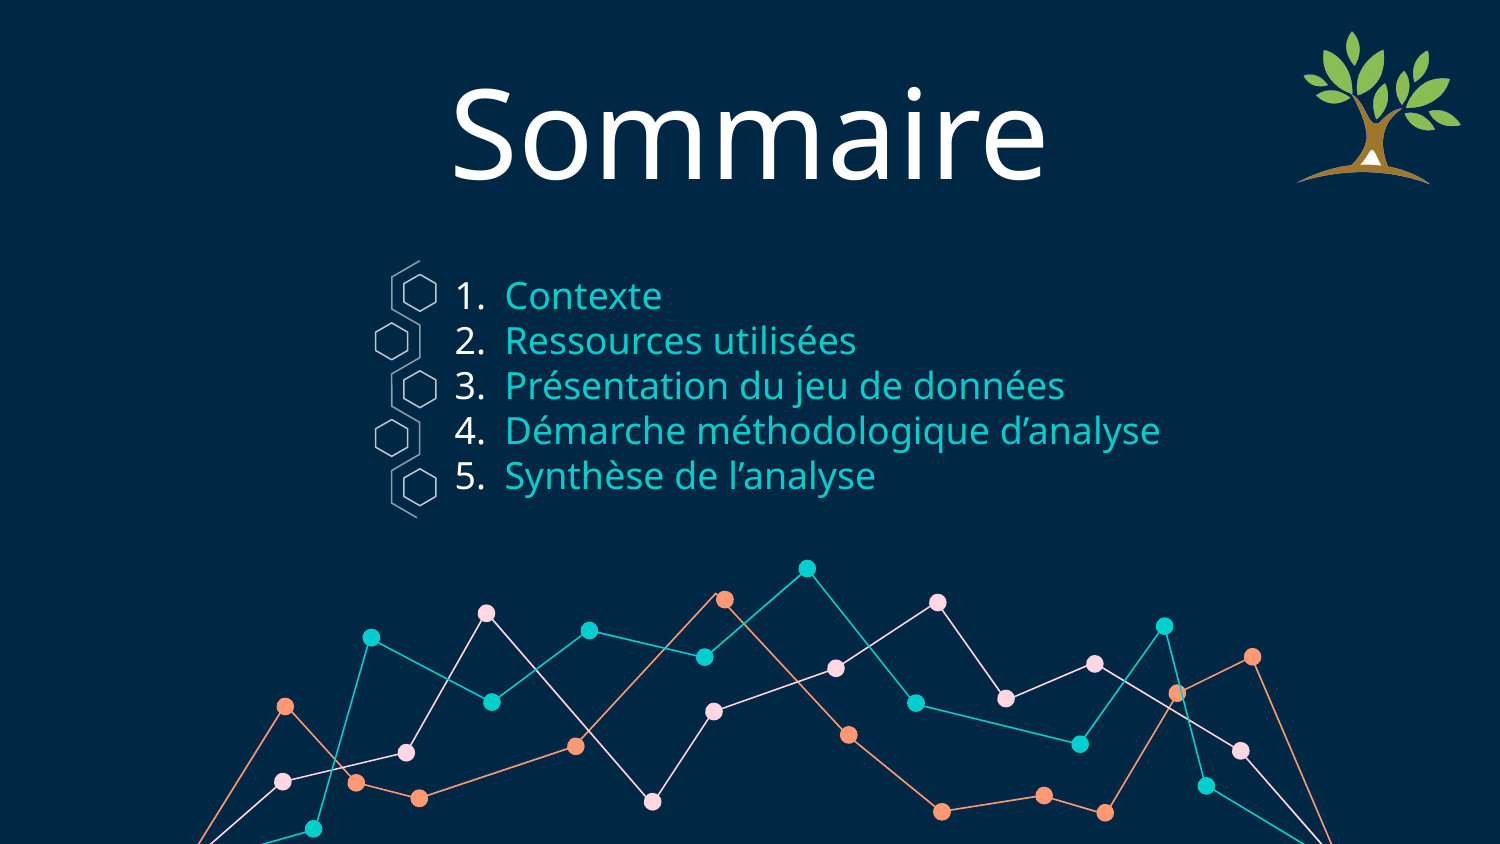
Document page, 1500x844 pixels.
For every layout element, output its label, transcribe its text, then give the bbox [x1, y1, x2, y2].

list Contexte Ressources utilisées Présentation du jeu de données Démarche méthodologique d’analyse Synthèse de l’analyse [414, 257, 1192, 487]
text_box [277, 358, 535, 420]
title Sommaire [284, 17, 1216, 220]
picture [1296, 28, 1467, 189]
